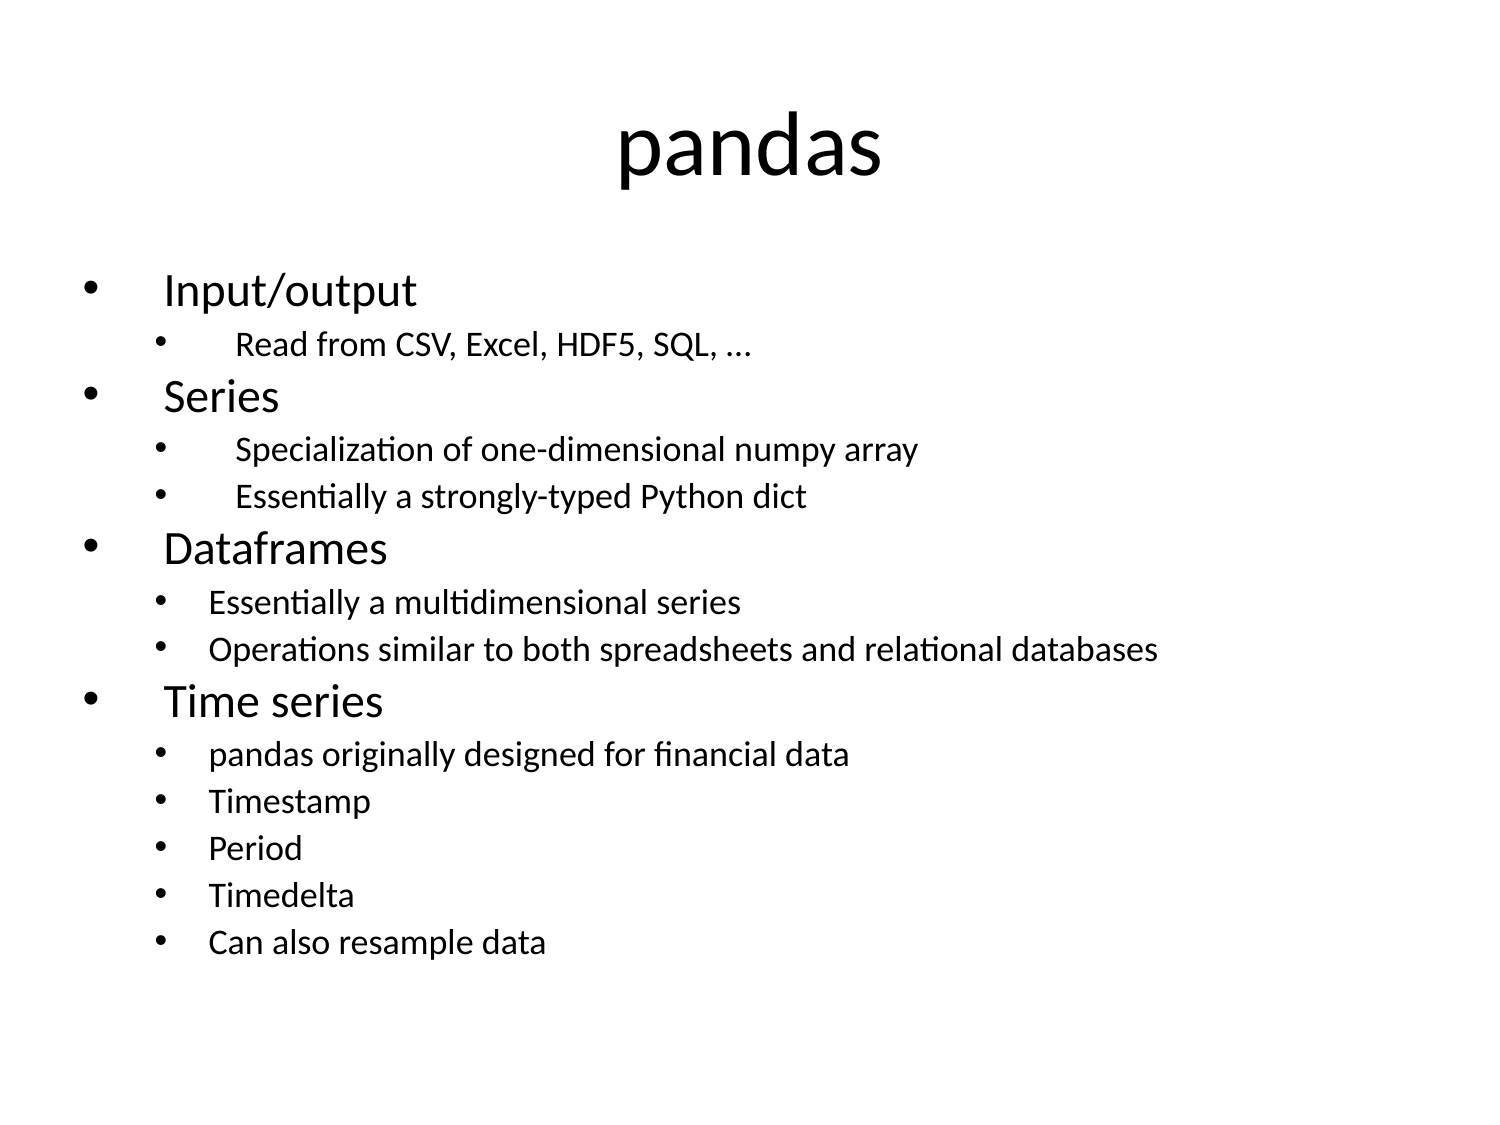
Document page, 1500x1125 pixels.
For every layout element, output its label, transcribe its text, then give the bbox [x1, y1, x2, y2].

title pandas [74, 44, 1426, 234]
list Input/output Read from CSV, Excel, HDF5, SQL, … Series Specialization of one-dimensional numpy array Essentially a strongly-typed Python dict Dataframes Essentially a multidimensional series Operations similar to both spreadsheets and relational databases Time series pandas originally designed for financial data Timestamp Period Timedelta Can also resample data [74, 261, 1426, 1006]
